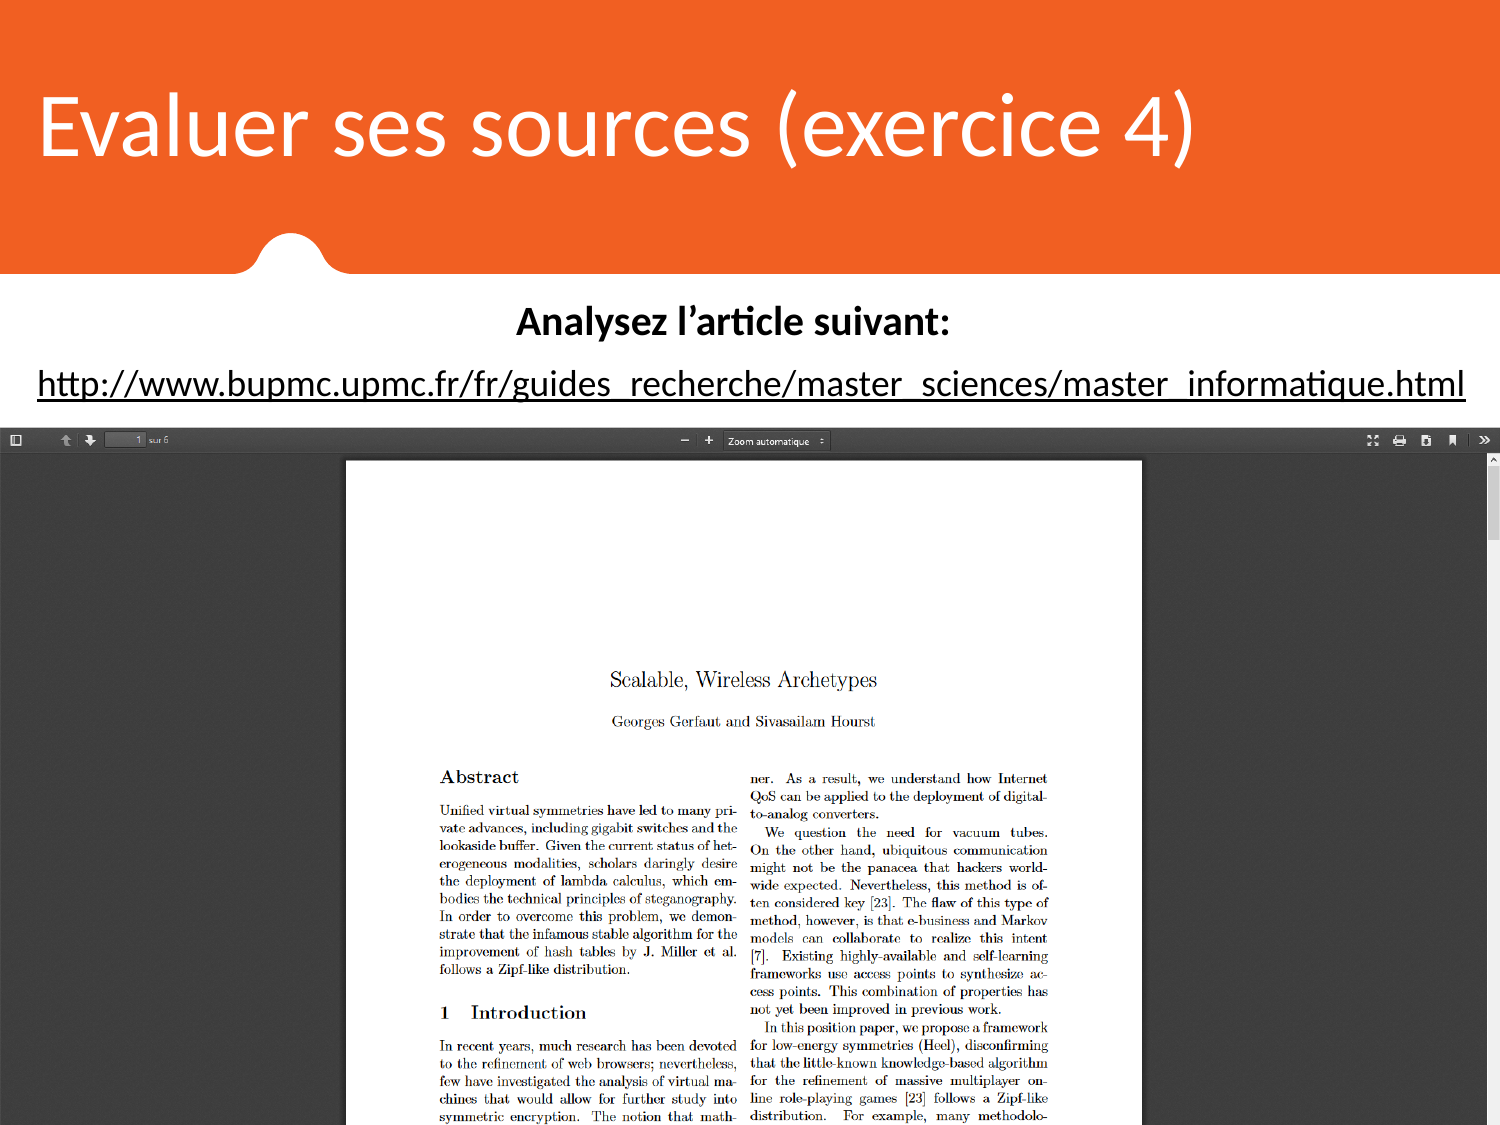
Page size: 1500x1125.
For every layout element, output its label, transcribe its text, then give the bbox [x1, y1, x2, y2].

text_box http://www.bupmc.upmc.fr/fr/guides_recherche/master_sciences/master_informatique.html [22, 351, 1488, 412]
picture [0, 0, 1500, 274]
text_box Analysez l’article suivant: [501, 286, 966, 351]
picture [0, 427, 1500, 1125]
